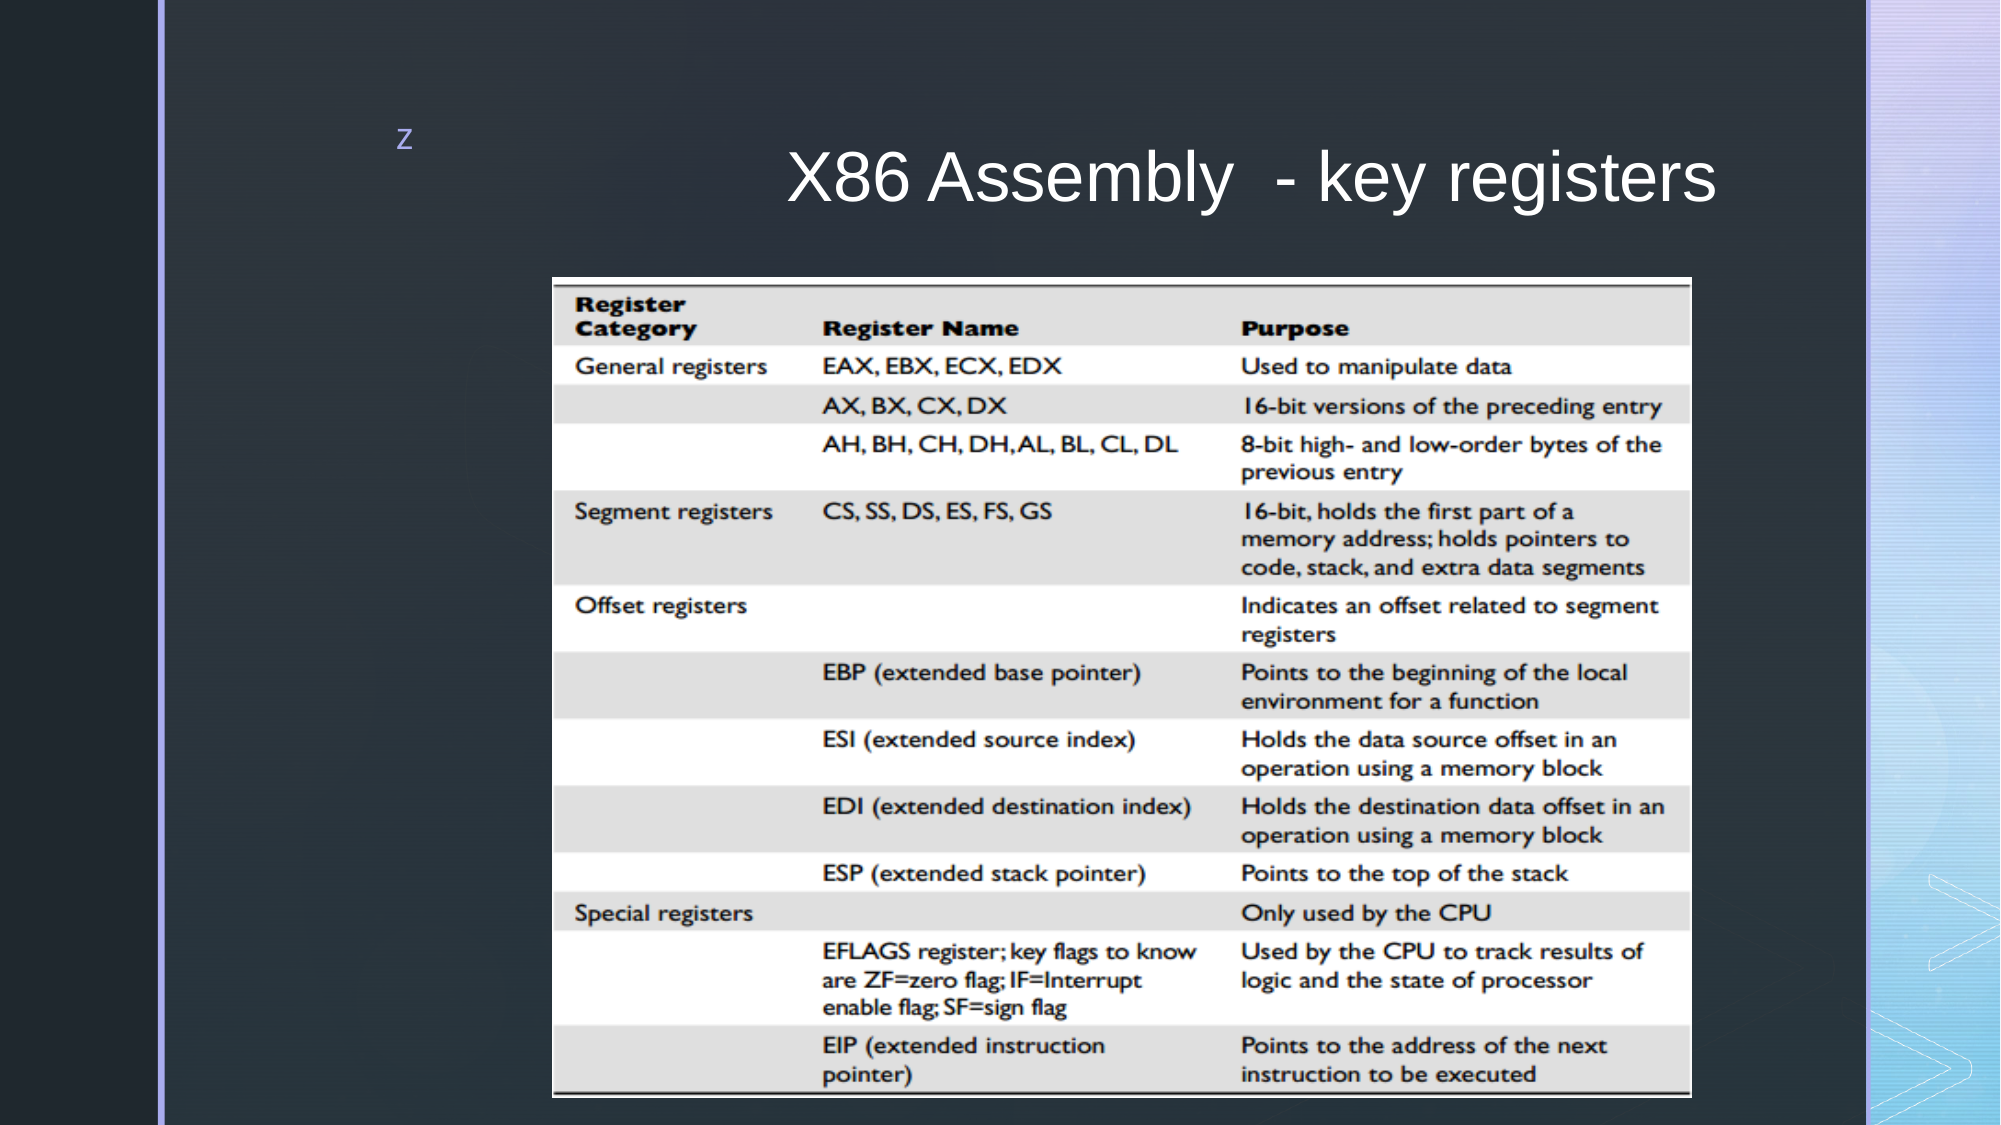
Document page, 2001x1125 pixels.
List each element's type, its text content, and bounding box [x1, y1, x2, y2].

title X86 Assembly - key registers [428, 132, 1734, 310]
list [552, 276, 1692, 1098]
picture [1871, 0, 2001, 1125]
